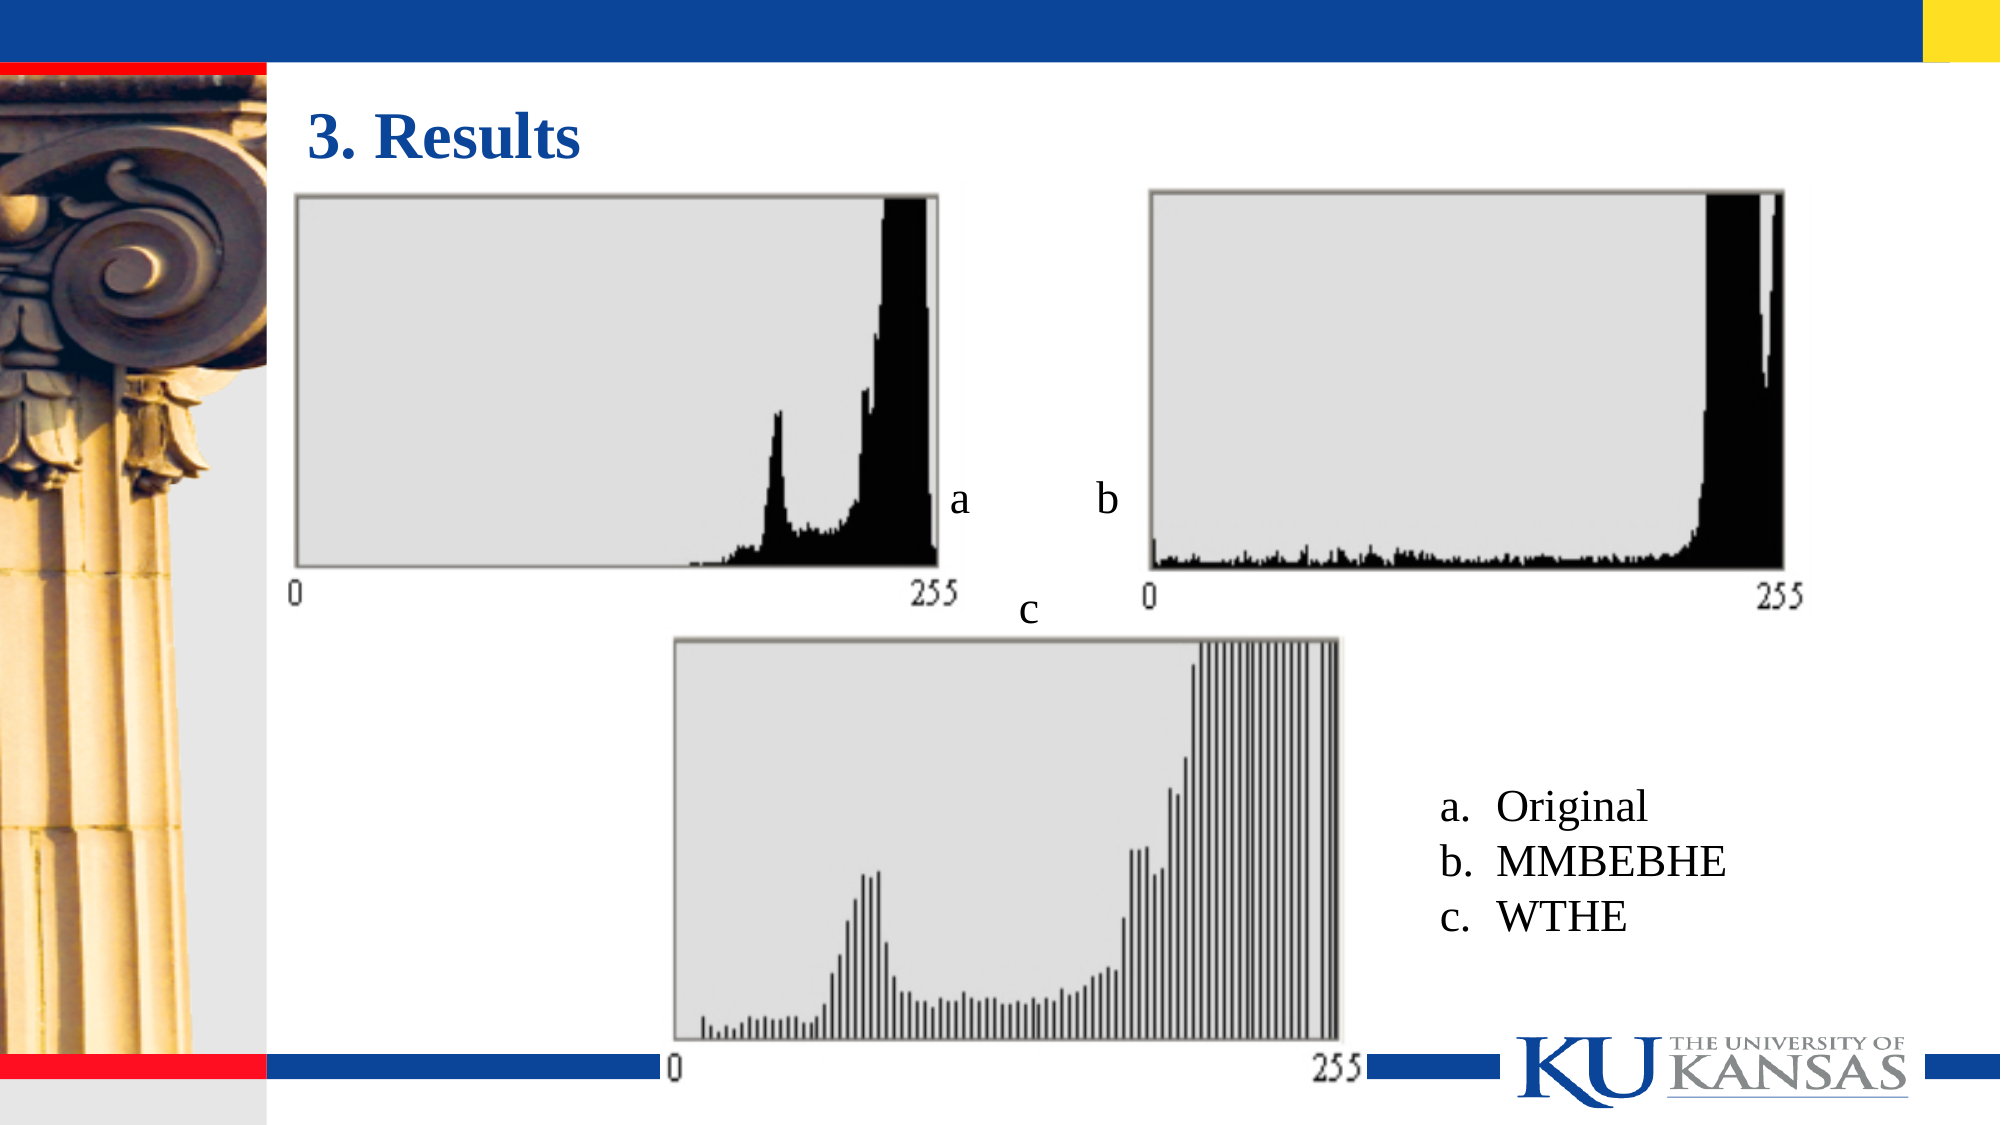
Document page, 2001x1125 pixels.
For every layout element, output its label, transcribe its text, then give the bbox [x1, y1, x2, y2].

text_box Original MMBEBHE WTHE [1425, 768, 1870, 949]
picture [1500, 1024, 1925, 1118]
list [287, 181, 966, 618]
picture [1137, 181, 1812, 618]
title 3. Results [292, 84, 1739, 224]
picture [0, 75, 267, 1054]
picture [660, 626, 1367, 1093]
text_box a b c [923, 460, 1138, 626]
